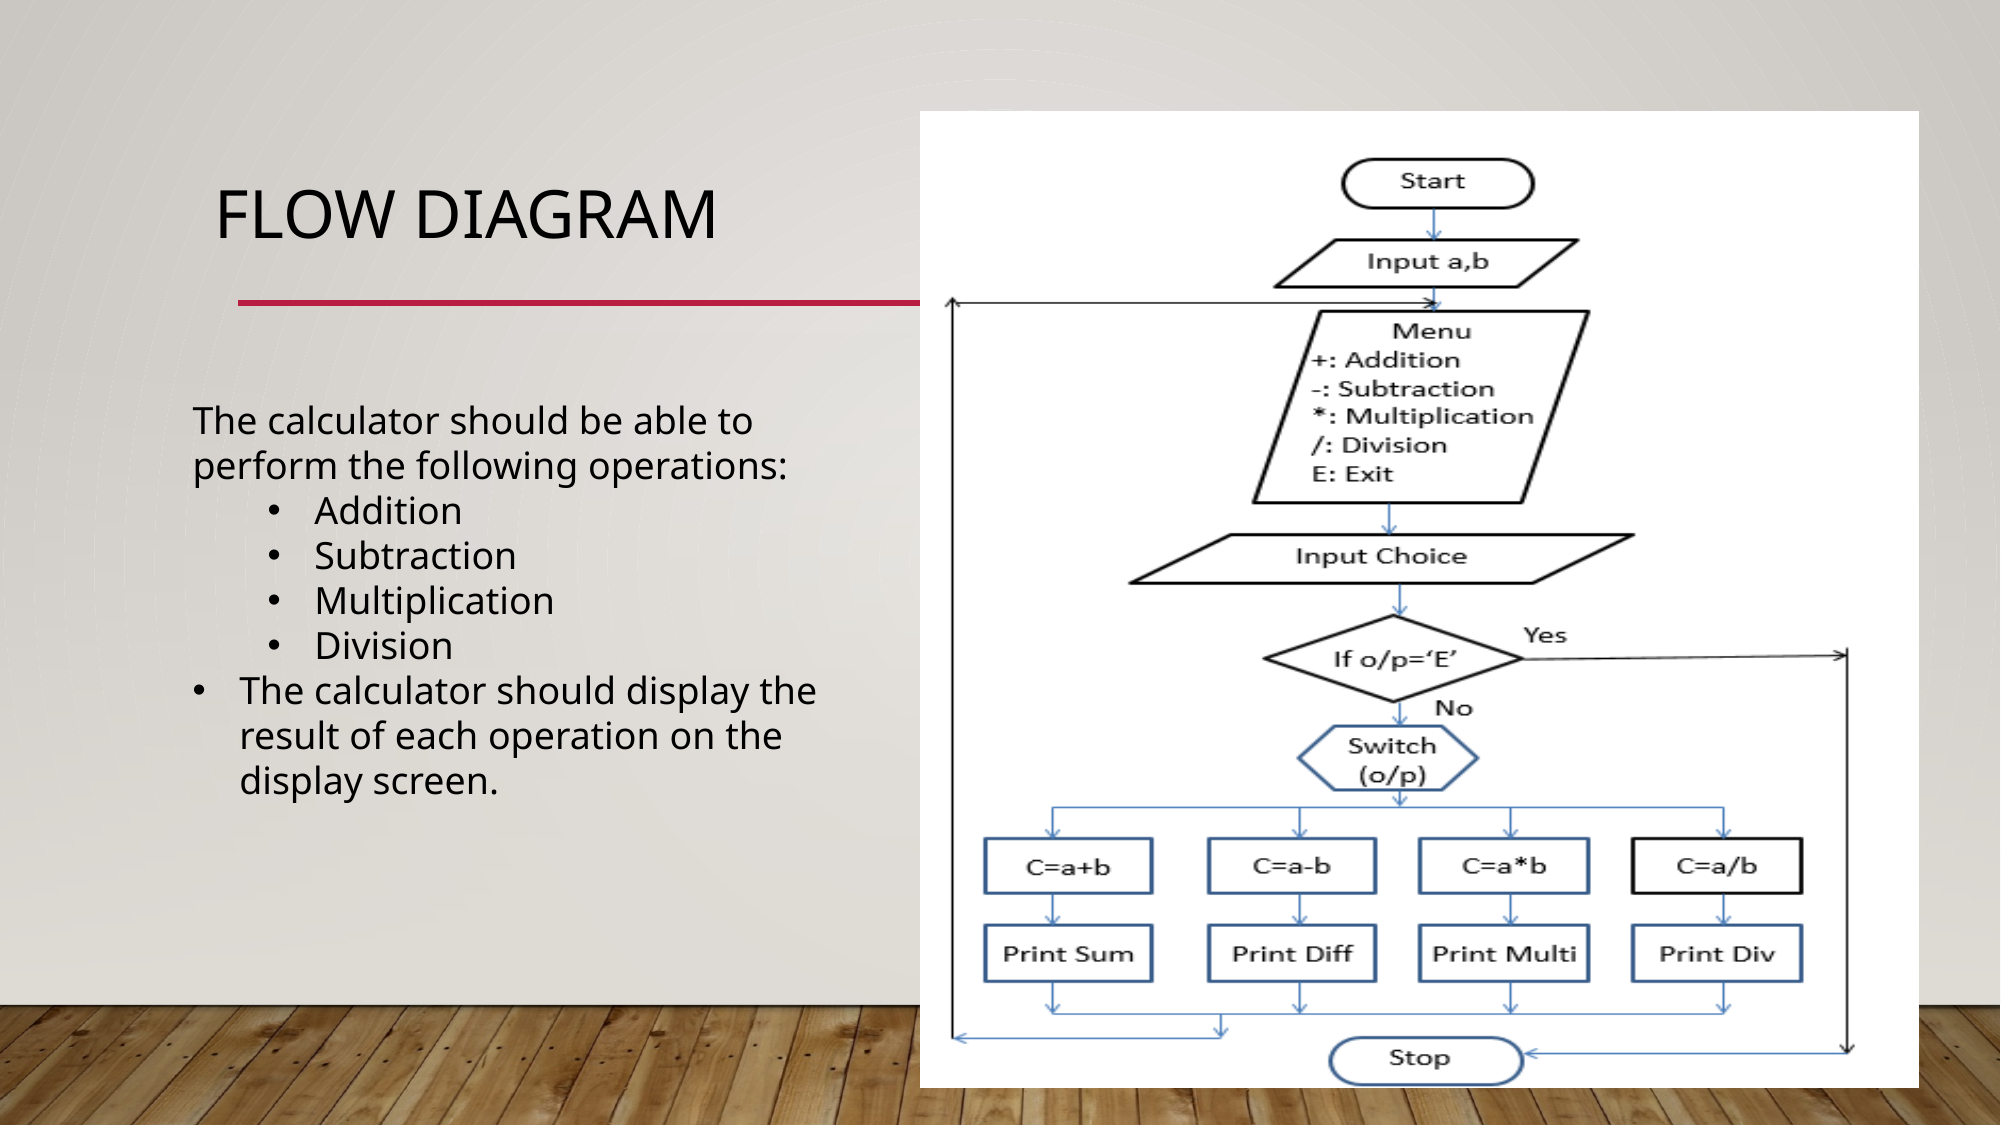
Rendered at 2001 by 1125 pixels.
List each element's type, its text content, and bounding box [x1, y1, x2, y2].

text_box The calculator should be able to perform the following operations: Addition Subtraction Multiplication Division The calculator should display the result of each operation on the display screen. [177, 389, 865, 810]
picture [0, 110, 2000, 1125]
title Flow diagram [199, 173, 783, 274]
